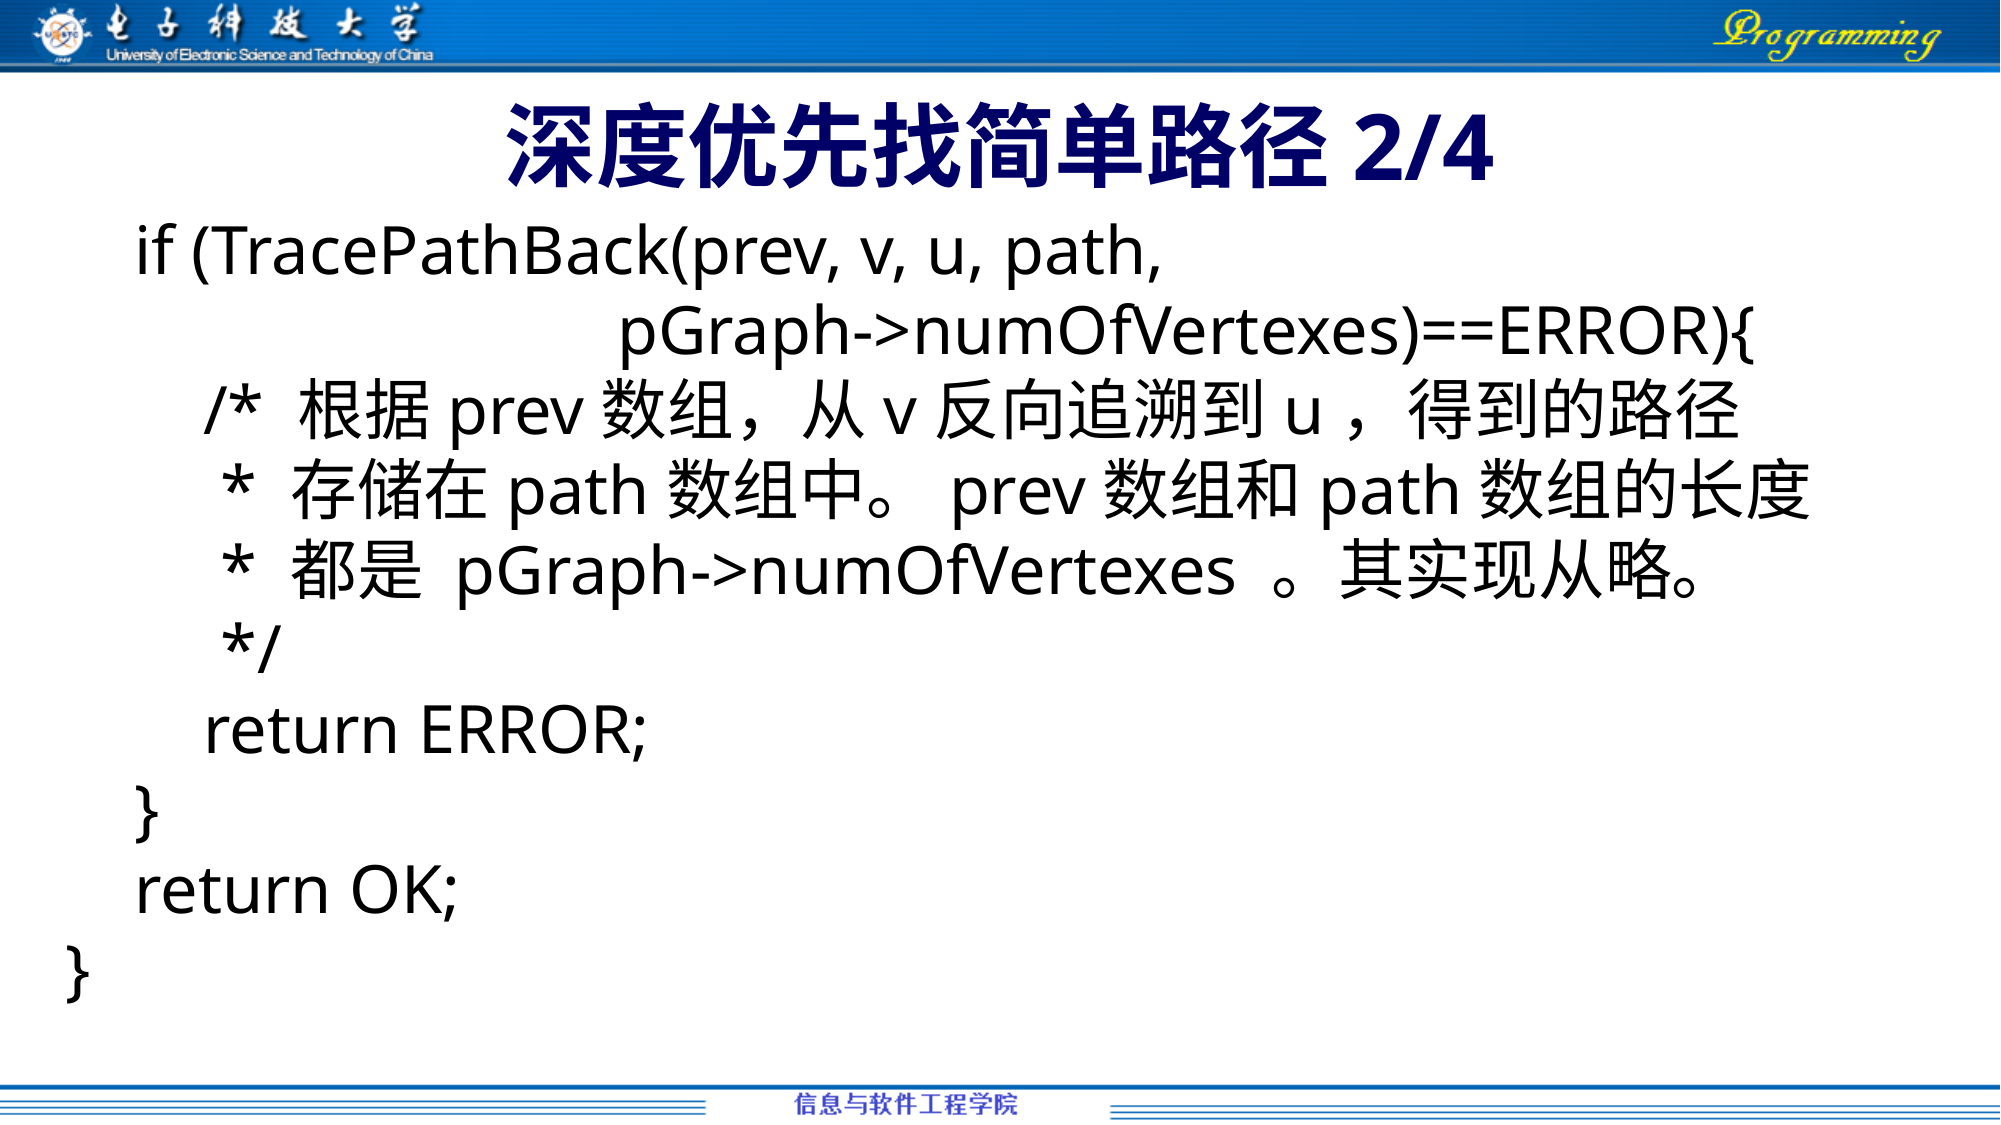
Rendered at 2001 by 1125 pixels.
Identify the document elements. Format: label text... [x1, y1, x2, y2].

title 深度优先找简单路径2/4 [150, 87, 1850, 200]
picture [0, 0, 2000, 1125]
list if (TracePathBack(prev, v, u, path, pGraph->numOfVertexes)==ERROR){ /* 根据prev数组，从v反向追溯到u，得到的路径 * 存储在path数组中。prev数组和path数组的长度 * 都是 pGraph->numOfVertexes 。其实现从略。 */ return ERROR; } return OK; } [50, 200, 1950, 1088]
